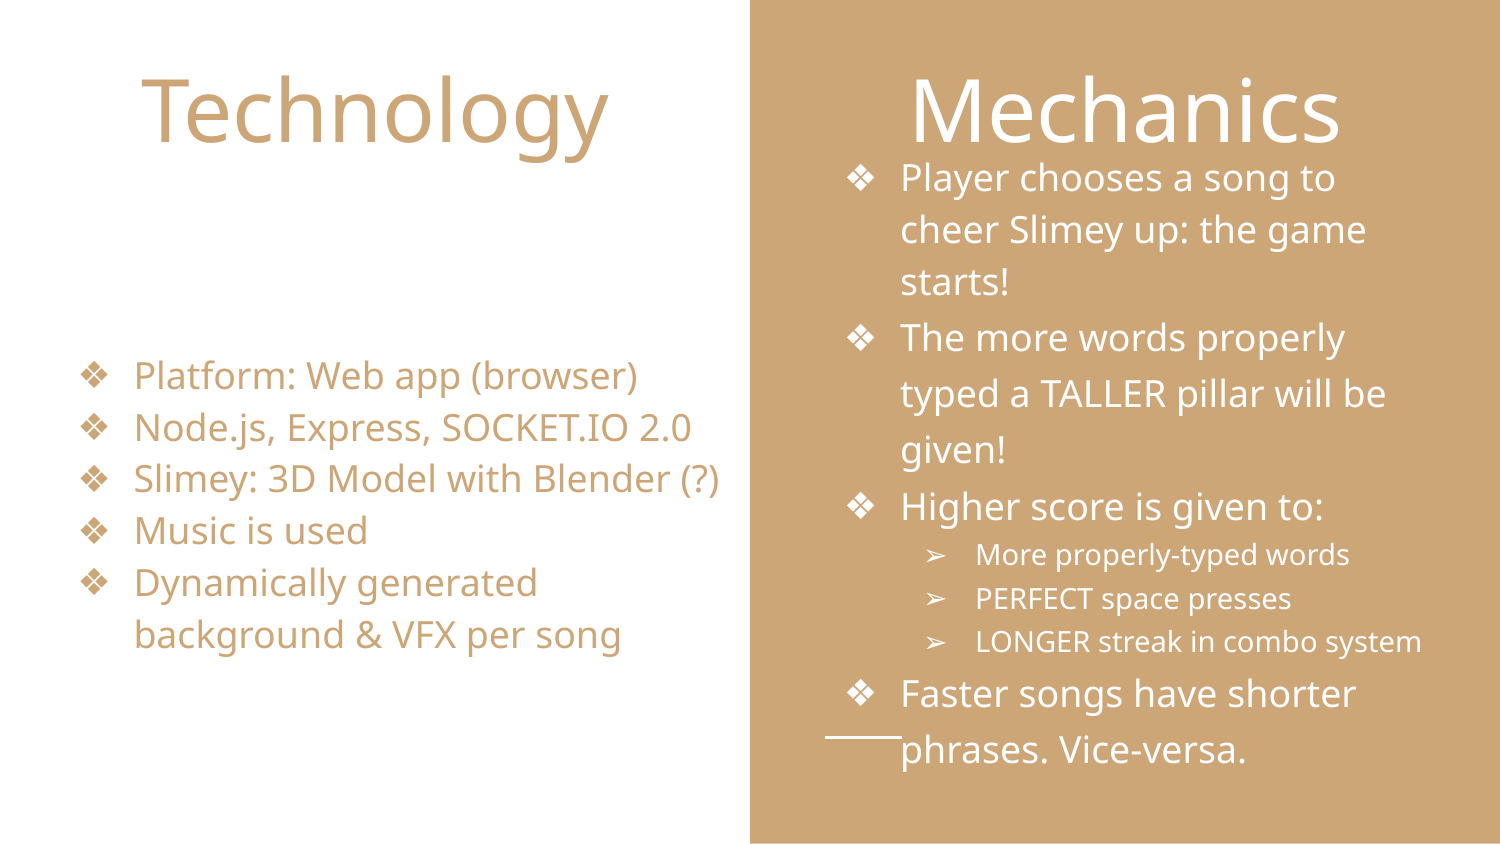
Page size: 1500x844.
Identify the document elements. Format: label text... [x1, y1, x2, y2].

title Mechanics [793, 48, 1457, 175]
title Technology [43, 48, 708, 175]
subtitle Platform: Web app (browser) Node.js, Express, SOCKET.IO 2.0 Slimey: 3D Model with Blender (?) Music is used Dynamically generated background & VFX per song [43, 330, 739, 589]
list Player chooses a song to cheer Slimey up: the game starts! The more words properly typed a TALLER pillar will be given! Higher score is given to: More properly-typed words PERFECT space presses LONGER streak in combo system Faster songs have shorter phrases. Vice-versa. [810, 175, 1440, 763]
